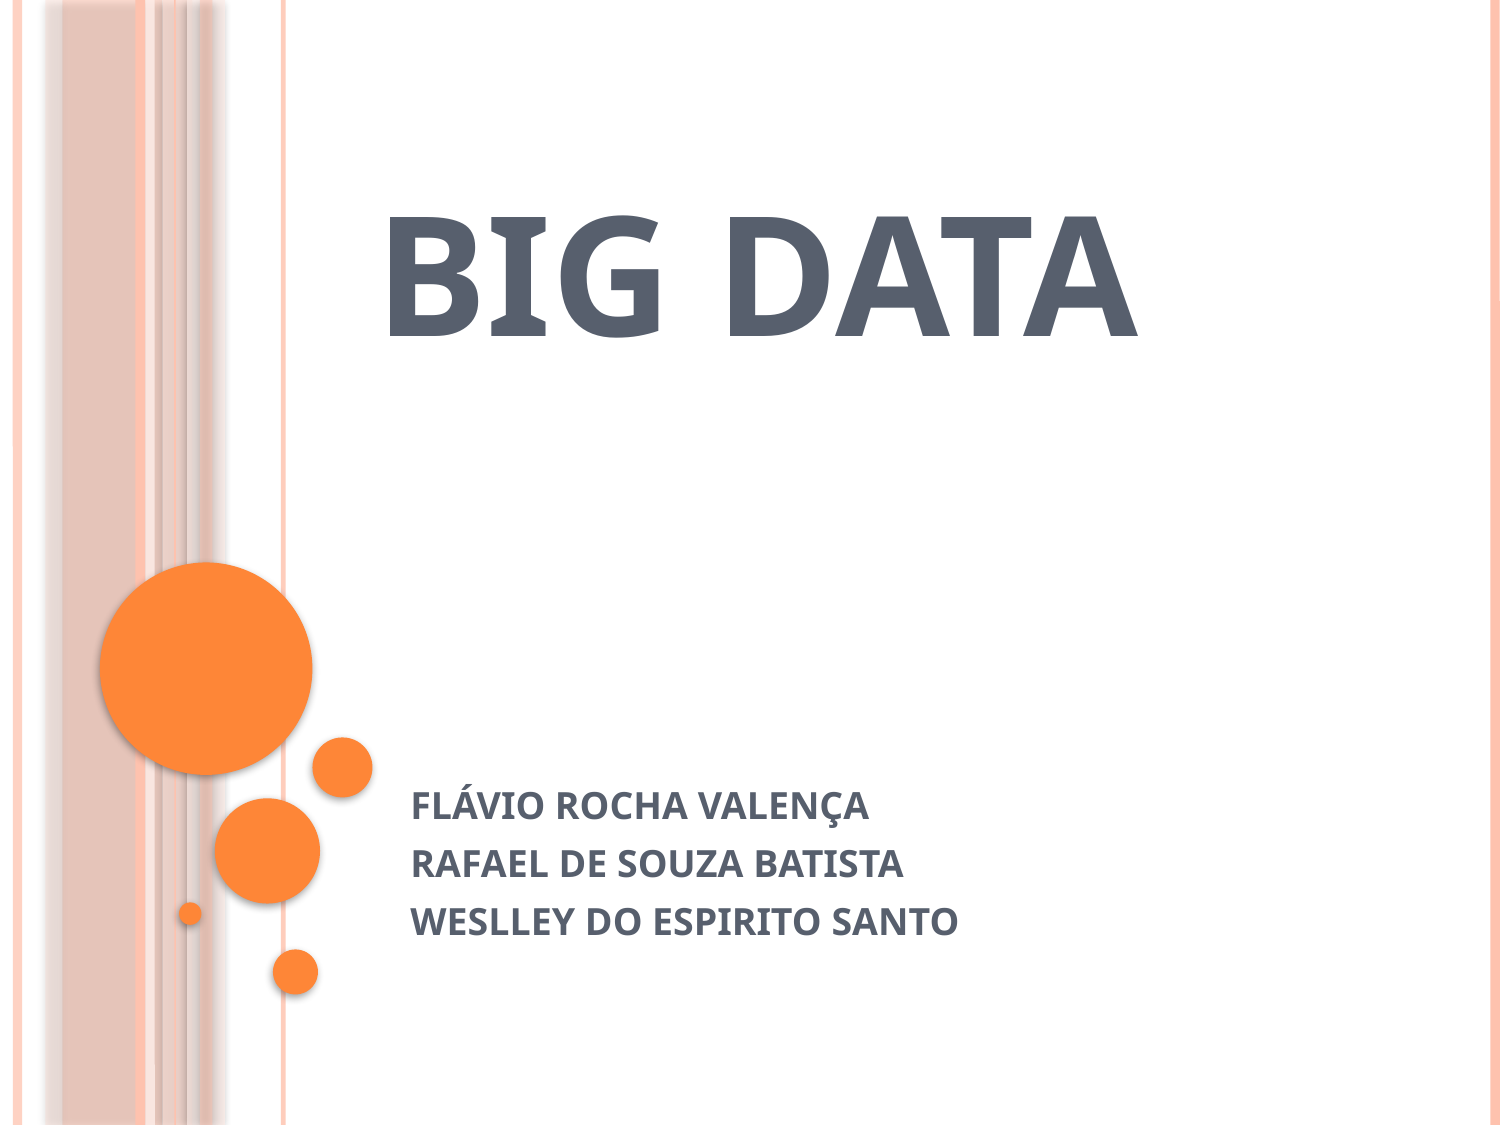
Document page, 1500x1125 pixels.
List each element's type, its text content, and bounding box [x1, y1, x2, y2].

subtitle FLÁVIO ROCHA VALENÇA RAFAEL DE SOUZA BATISTA WESLLEY DO ESPIRITO SANTO [395, 775, 1409, 1001]
title BIG DATA [360, 267, 1373, 378]
